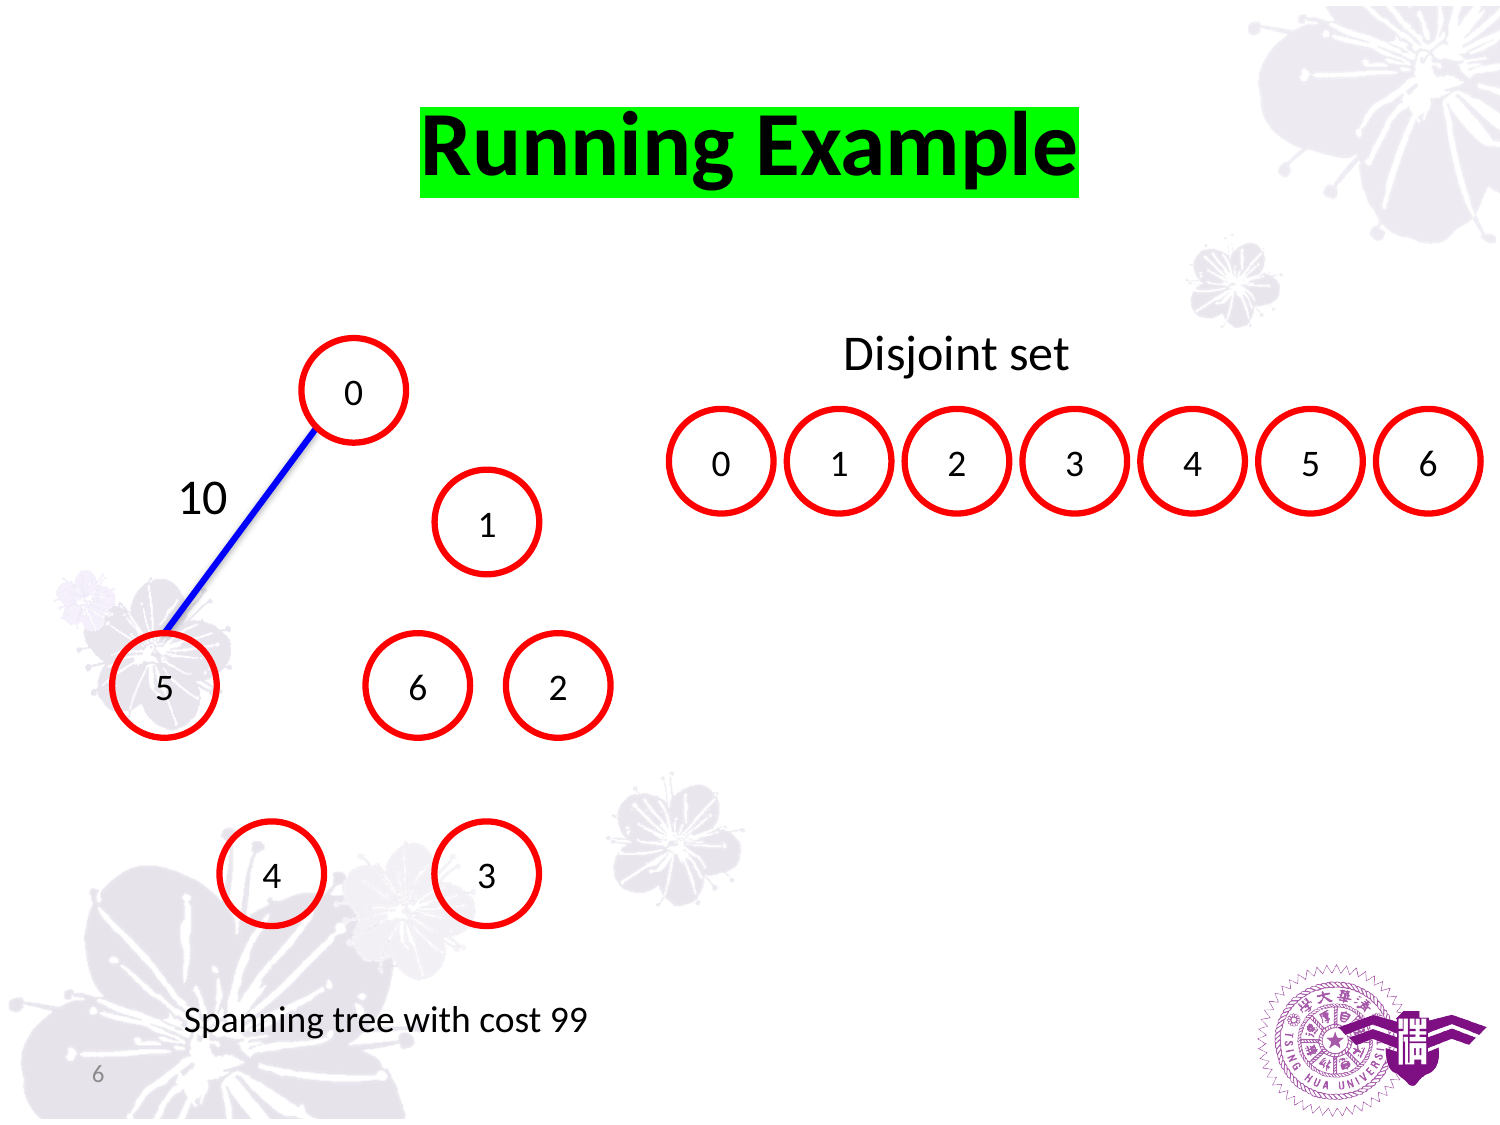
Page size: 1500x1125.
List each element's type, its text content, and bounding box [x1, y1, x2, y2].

text_box 3 [1020, 406, 1130, 516]
text_box 1 [784, 406, 894, 516]
text_box 6 [363, 631, 473, 740]
text_box 3 [432, 819, 542, 929]
text_box 4 [217, 819, 327, 929]
text_box 0 [299, 335, 409, 445]
title Running Example [75, 45, 1425, 233]
text_box 6 [1373, 406, 1483, 516]
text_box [164, 427, 317, 634]
text_box Spanning tree with cost 99 [169, 987, 604, 1048]
text_box 4 [1138, 406, 1248, 516]
text_box Disjoint set [829, 313, 1085, 388]
text_box 1 [432, 467, 542, 577]
picture [0, 6, 1500, 1119]
text_box 5 [109, 631, 219, 740]
slide_number 6 [0, 1042, 120, 1103]
text_box 0 [666, 406, 776, 516]
text_box 5 [1256, 406, 1365, 516]
text_box 2 [902, 406, 1012, 516]
text_box 2 [503, 631, 613, 740]
